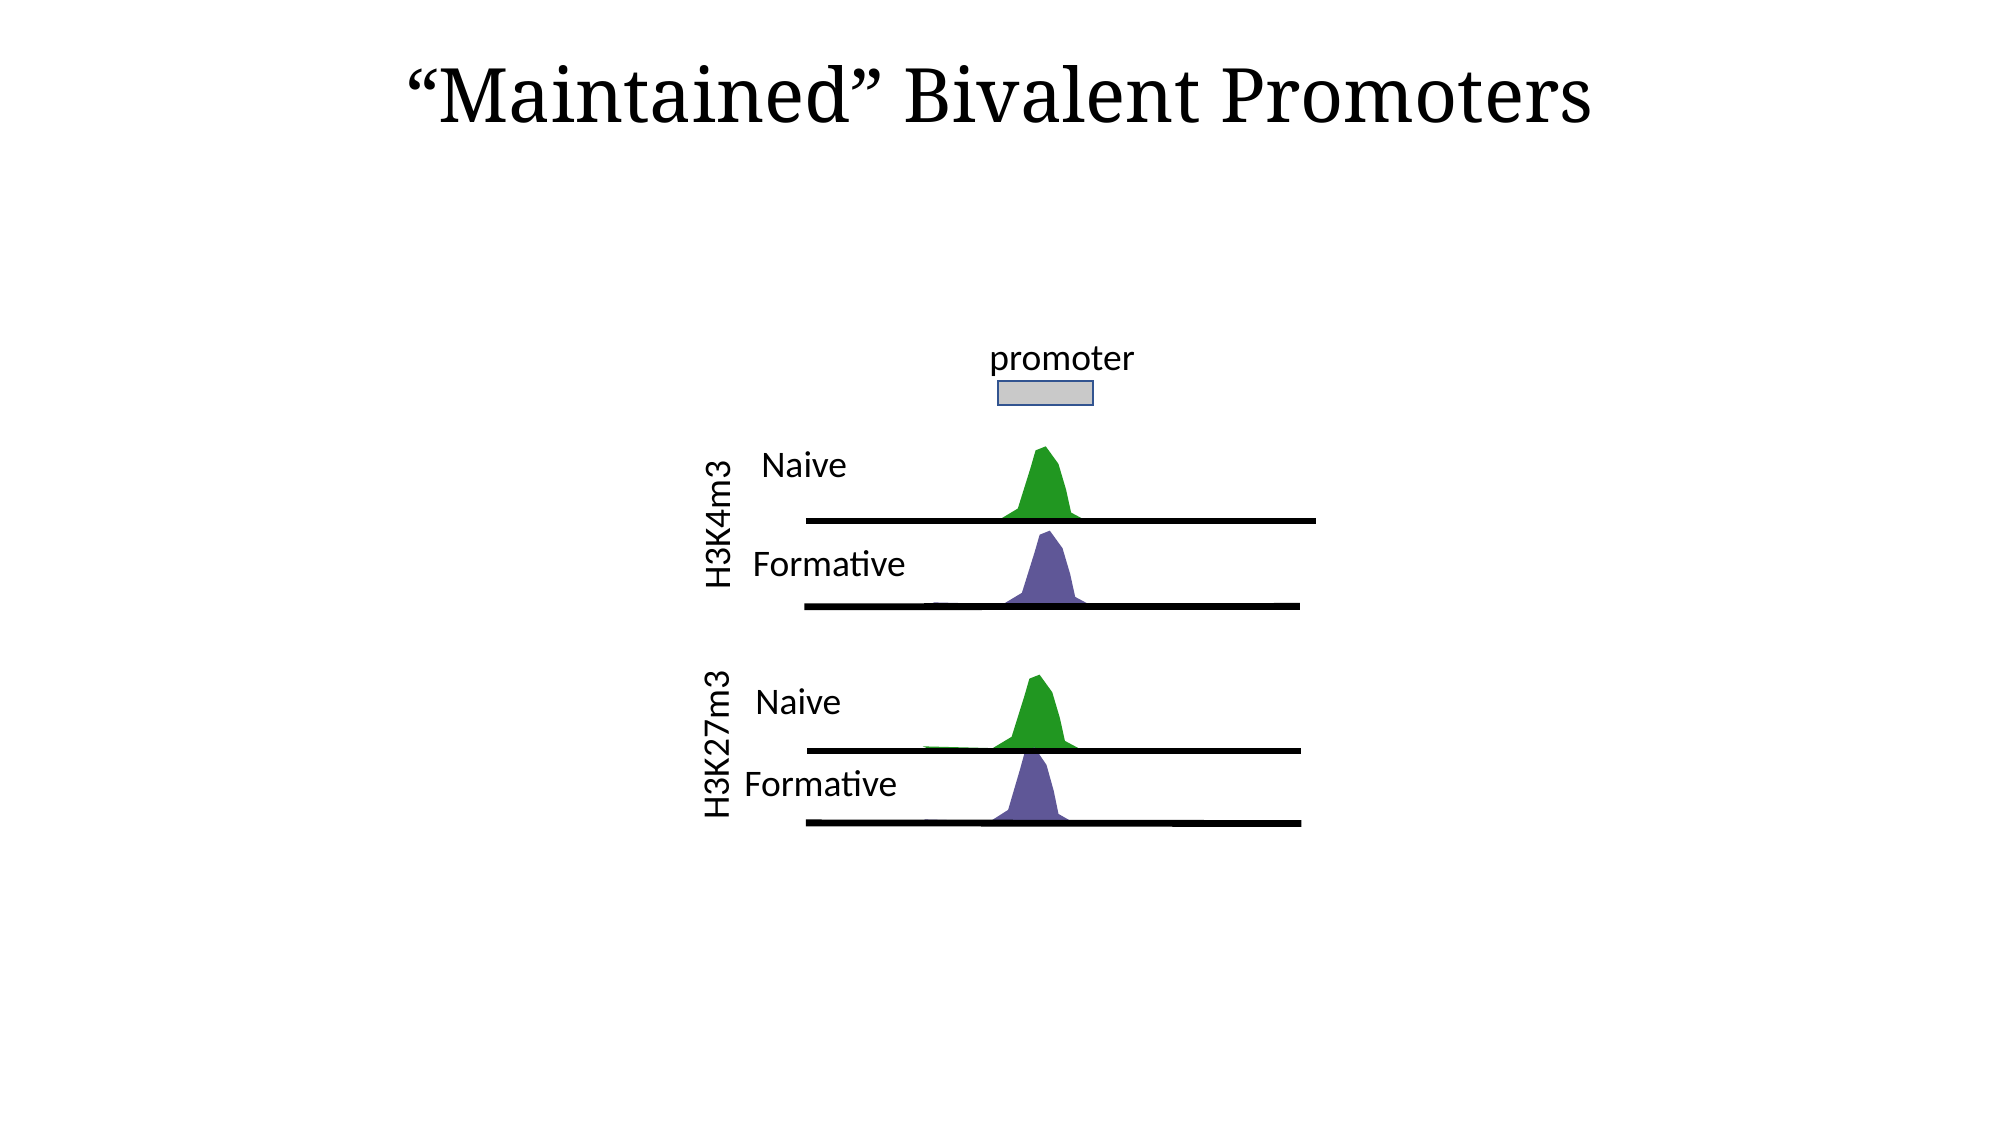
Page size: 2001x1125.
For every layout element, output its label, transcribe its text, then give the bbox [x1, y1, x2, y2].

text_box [684, 325, 1316, 878]
title “Maintained” Bivalent Promoters [137, 5, 1863, 191]
